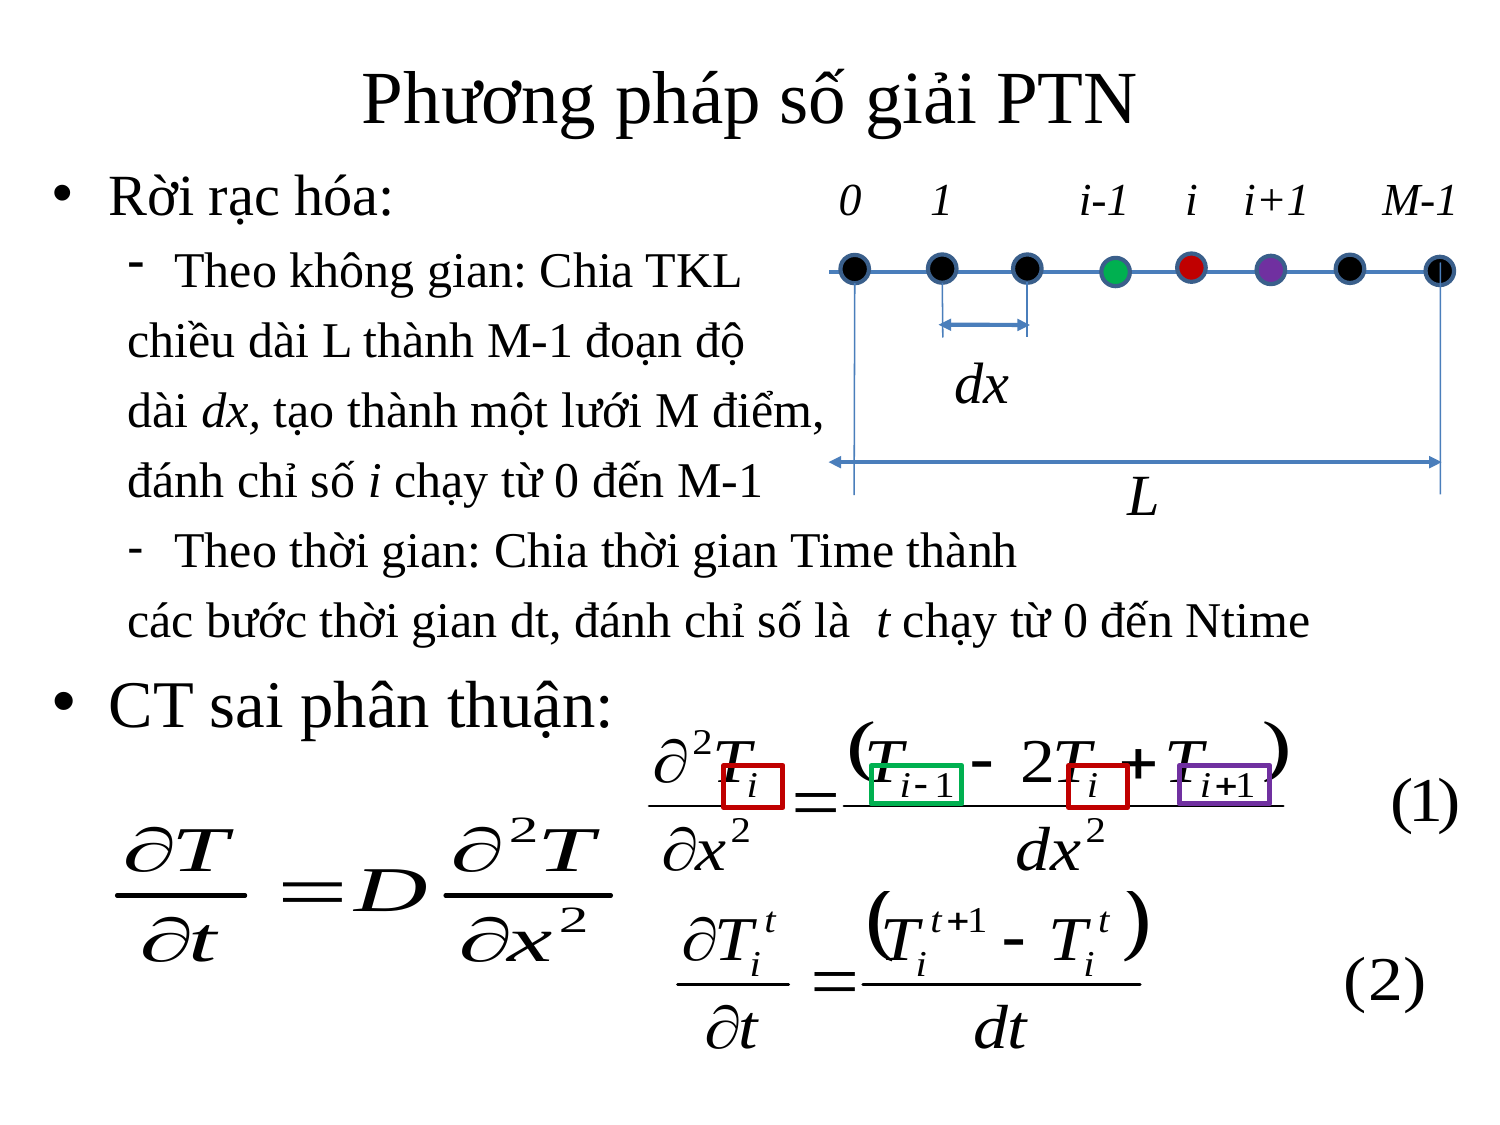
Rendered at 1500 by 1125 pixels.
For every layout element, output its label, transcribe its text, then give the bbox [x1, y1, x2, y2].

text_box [99, 799, 635, 976]
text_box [799, 162, 1480, 537]
title Phương pháp số giải PTN [75, 12, 1425, 149]
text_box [637, 712, 1476, 1063]
list Rời rạc hóa: Theo không gian: Chia TKL chiều dài L thành M-1 đoạn độ dài dx, tạo thành một lưới M điểm, đánh chỉ số i chạy từ 0 đến M-1 Theo thời gian: Chia thời gian Time thành các bước thời gian dt, đánh chỉ số là t chạy từ 0 đến Ntime CT sai phân thuận: [37, 149, 1500, 1113]
